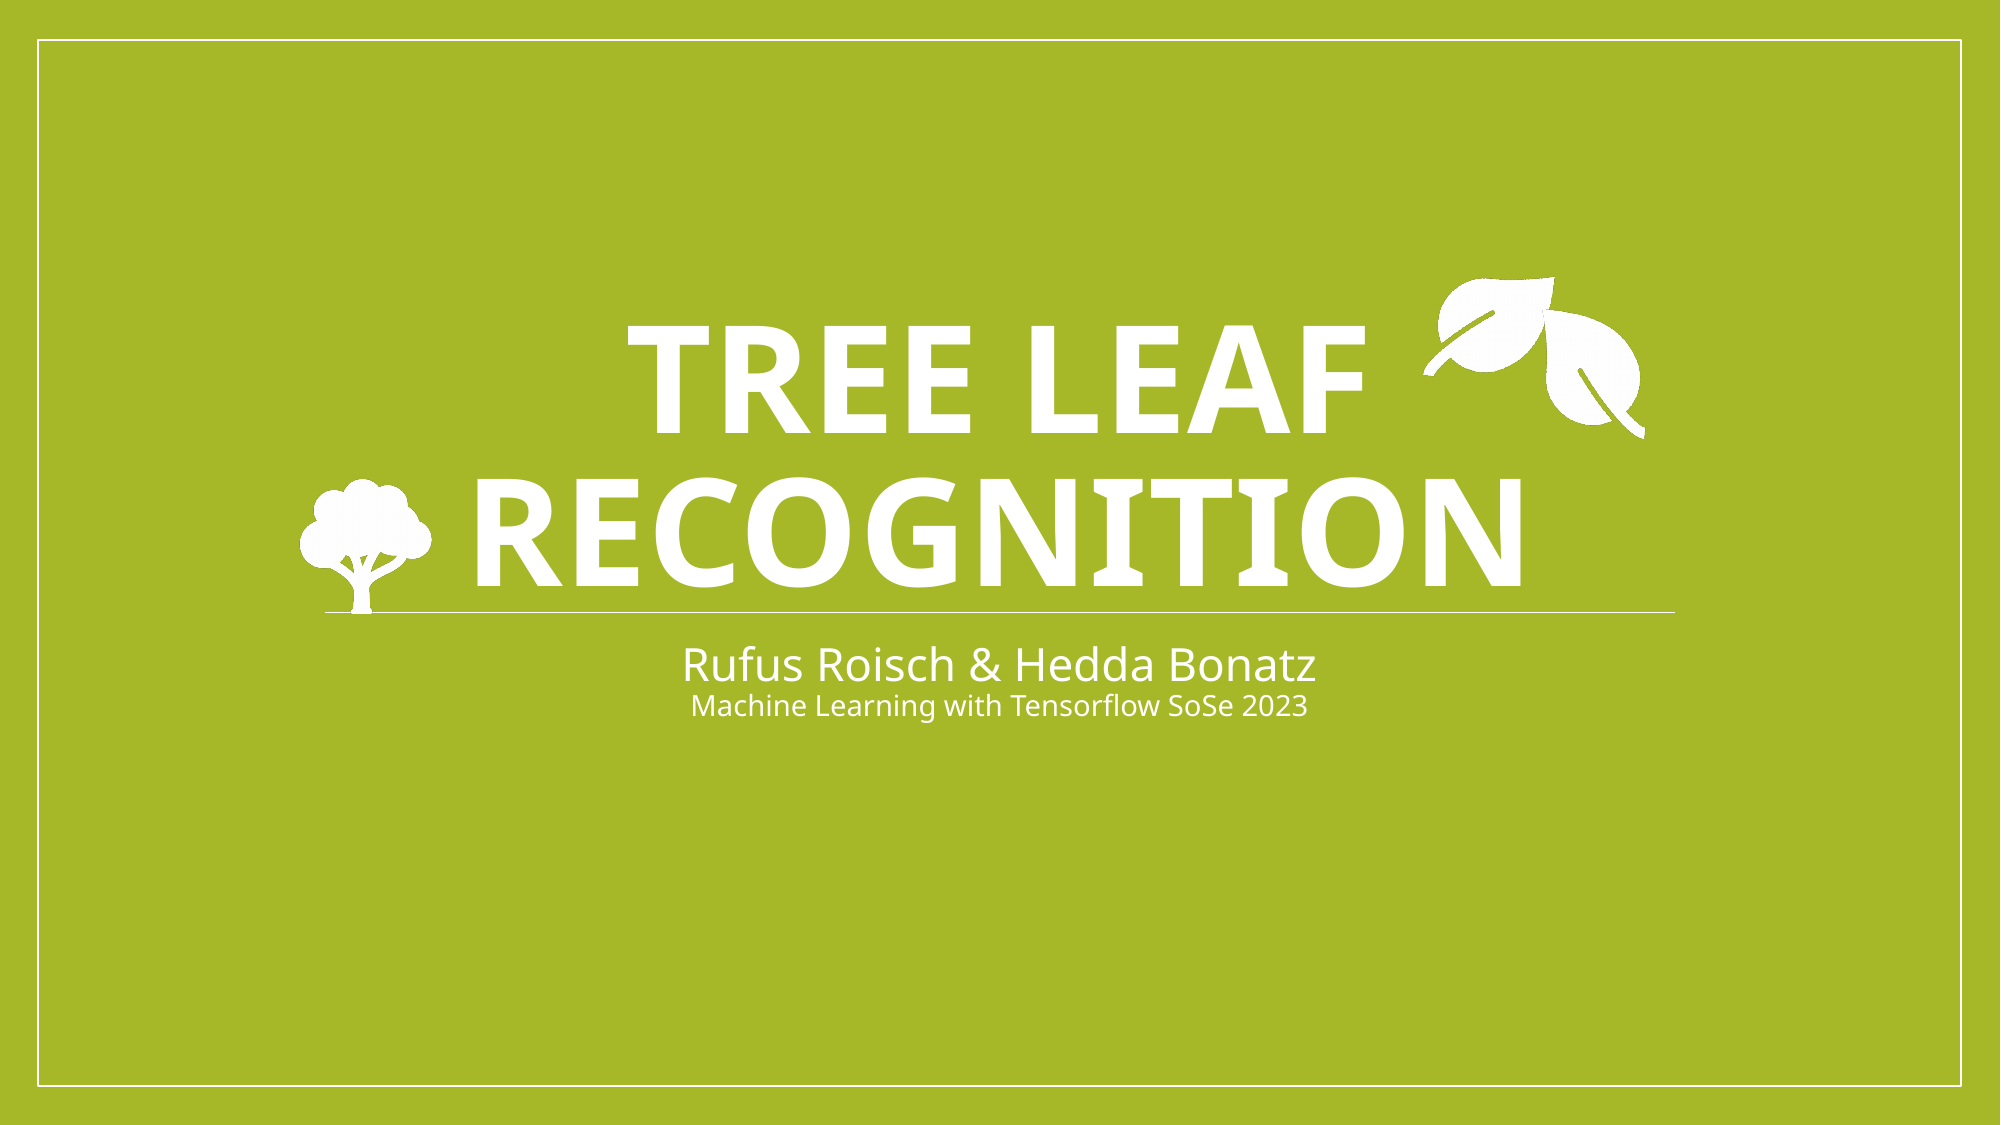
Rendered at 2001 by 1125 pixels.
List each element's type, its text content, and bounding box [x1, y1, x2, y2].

picture [289, 469, 441, 621]
title Tree leaf recognition [182, 144, 1818, 625]
subtitle Rufus Roisch & Hedda Bonatz Machine Learning with Tensorflow SoSe 2023 [280, 634, 1719, 863]
picture [1401, 238, 1680, 460]
